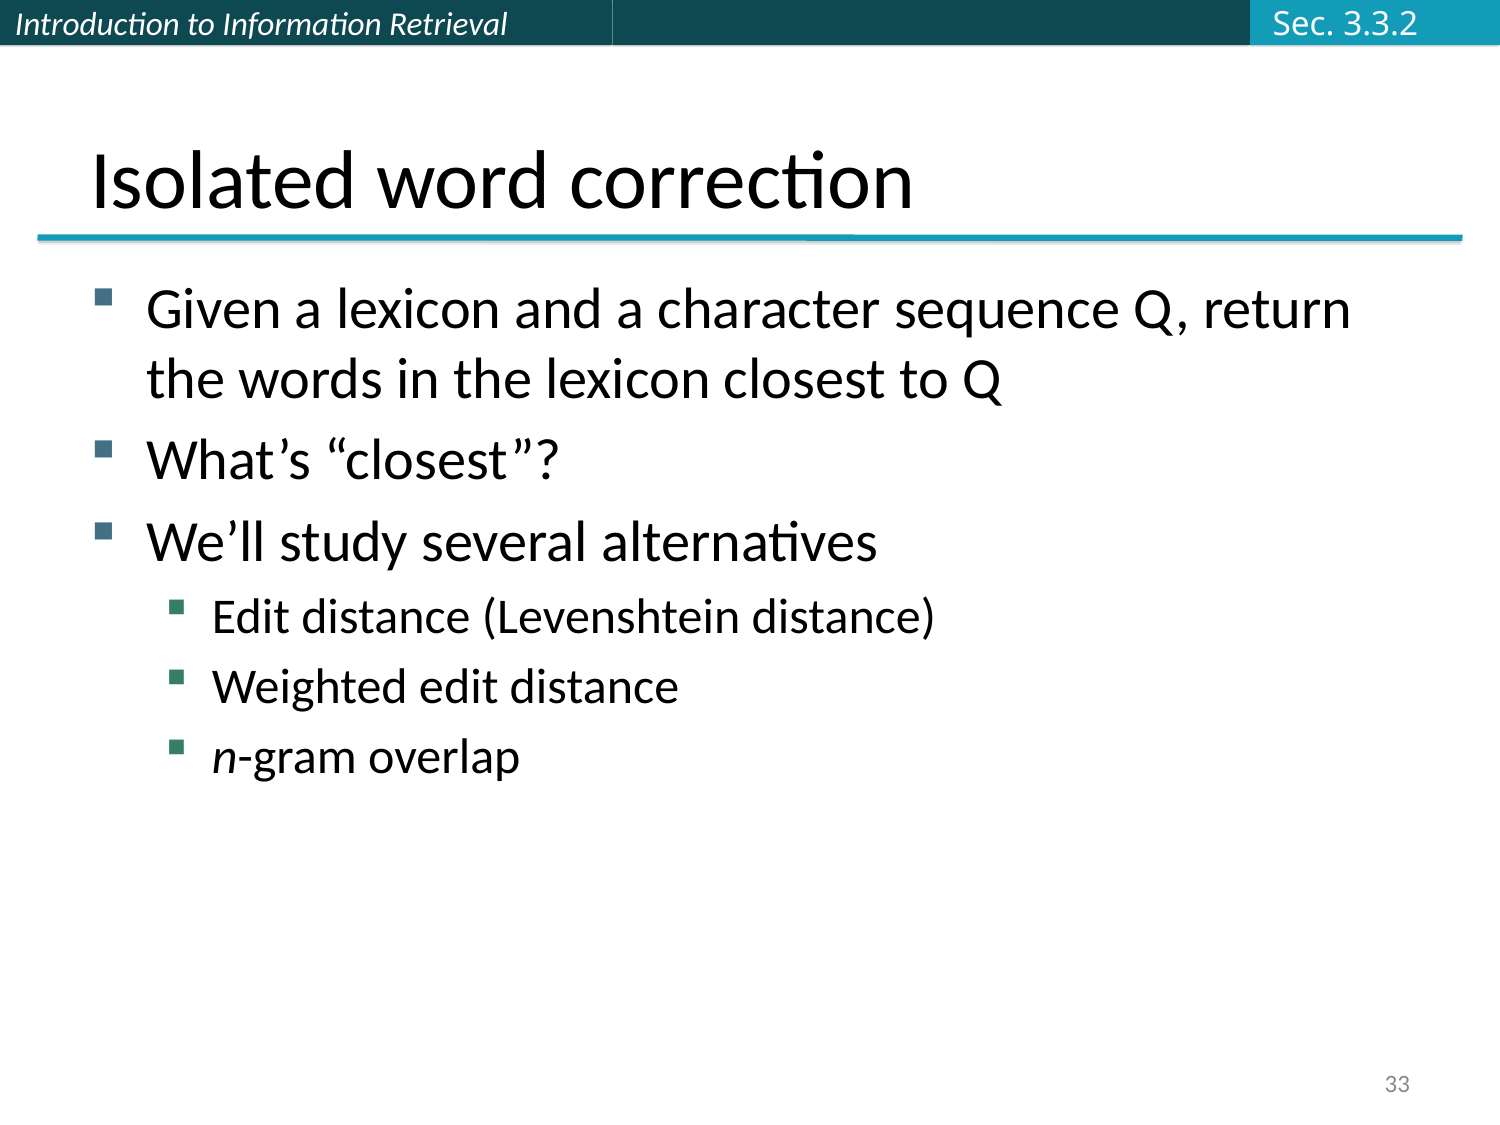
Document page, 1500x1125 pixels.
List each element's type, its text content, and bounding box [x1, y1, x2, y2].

list Given a lexicon and a character sequence Q, return the words in the lexicon closest to Q What’s “closest”? We’ll study several alternatives Edit distance (Levenshtein distance) Weighted edit distance n-gram overlap [75, 262, 1425, 1063]
text_box Sec. 3.3.2 [1257, 0, 1434, 50]
slide_number 33 [1074, 1062, 1425, 1103]
title Isolated word correction [75, 45, 1425, 233]
